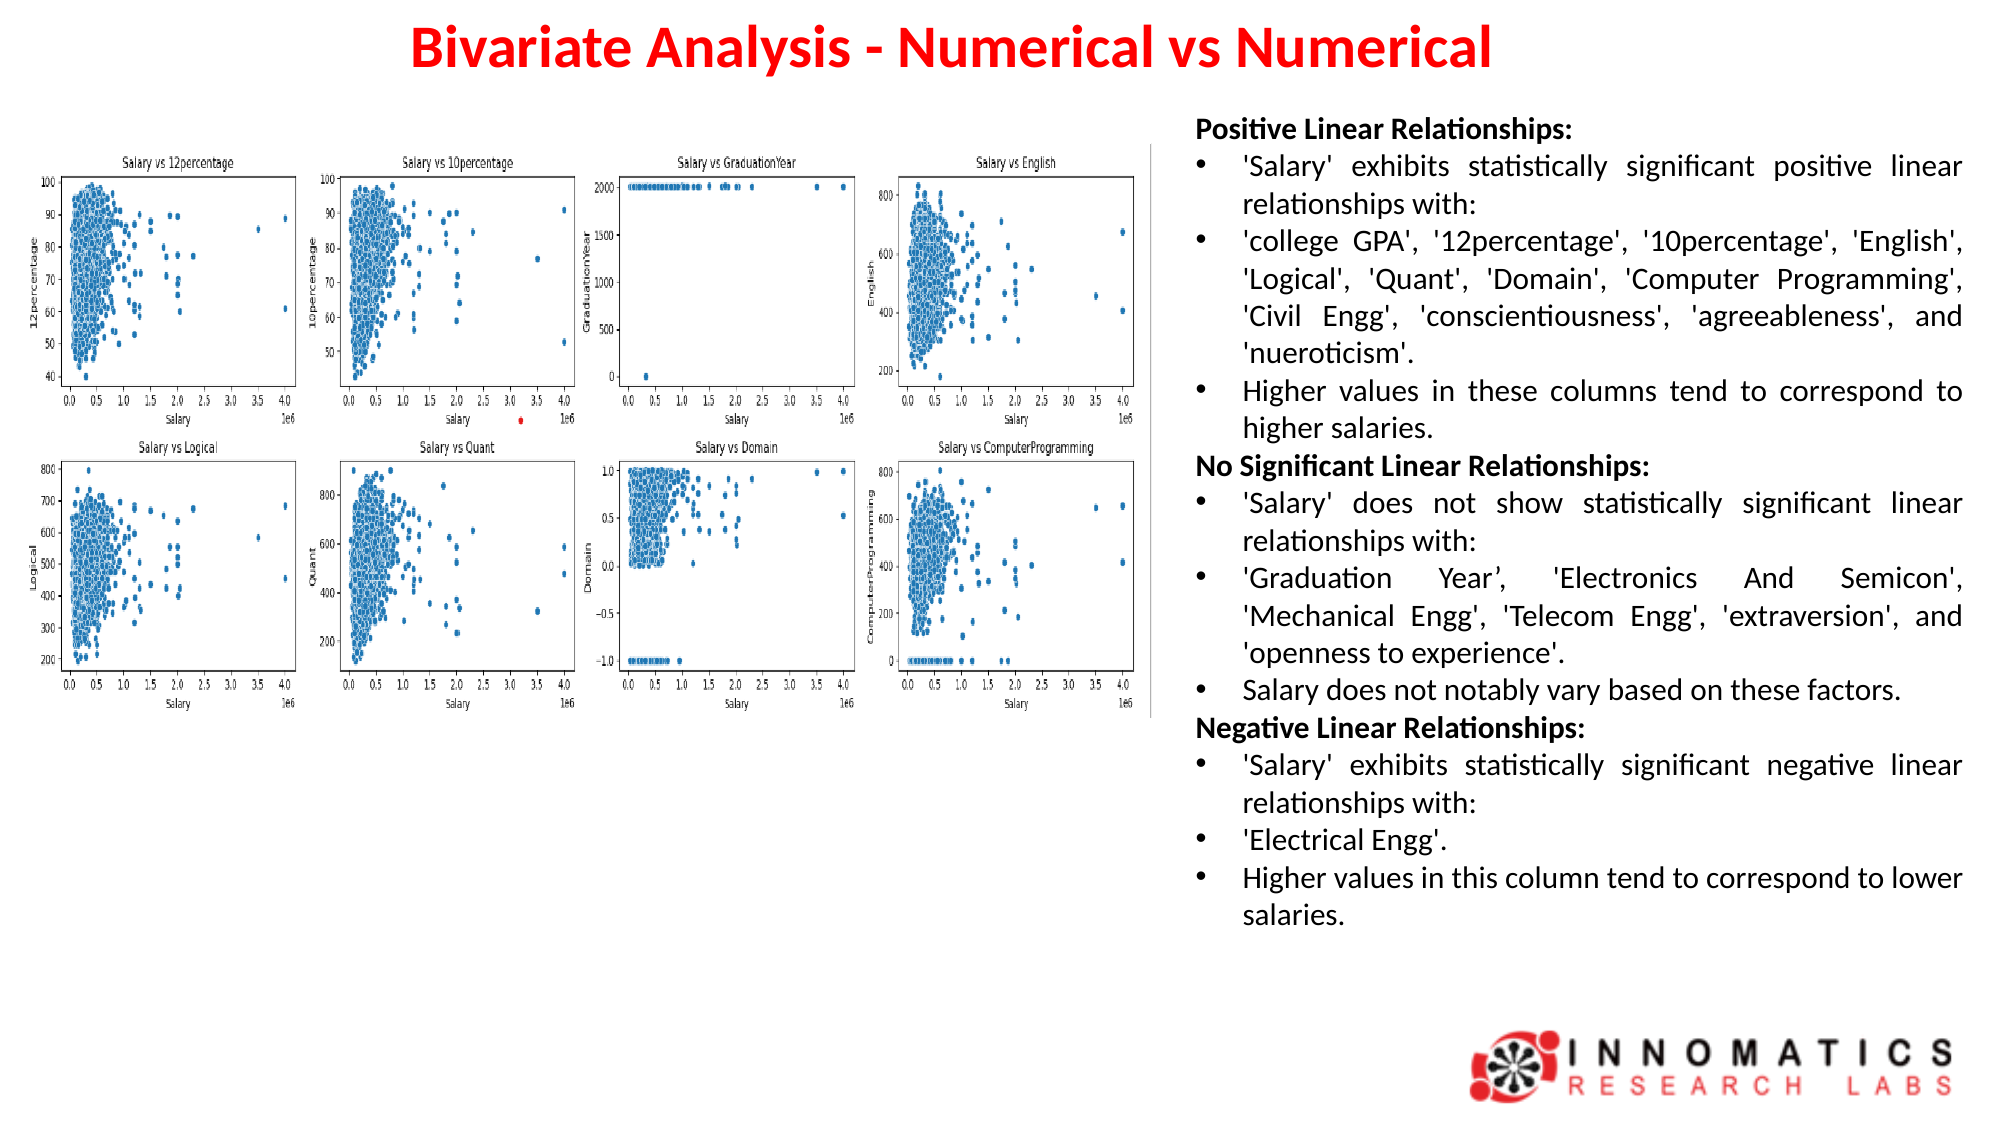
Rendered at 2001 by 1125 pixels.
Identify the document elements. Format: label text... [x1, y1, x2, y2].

picture [20, 142, 1154, 719]
text_box Bivariate Analysis - Numerical vs Numerical [395, 0, 1655, 88]
picture [1445, 1014, 1975, 1125]
text_box Positive Linear Relationships: 'Salary' exhibits statistically significant positive linear relationships with: 'college GPA', '12percentage', '10percentage', 'English', 'Logical', 'Quant', 'Domain', 'Computer Programming', 'Civil Engg', 'conscientiousness', 'agreeableness', and 'nueroticism'. Higher values in these columns tend to correspond to higher salaries. No Significant Linear Relationships: 'Salary' does not show statistically significant linear relationships with: 'Graduation Year’, 'Electronics And Semicon', 'Mechanical Engg', 'Telecom Engg', 'extraversion', and 'openness to experience'. Salary does not notably vary based on these factors. Negative Linear Relationships: 'Salary' exhibits statistically significant negative linear relationships with: 'Electrical Engg'. Higher values in this column tend to correspond to lower salaries. [1180, 100, 1980, 940]
